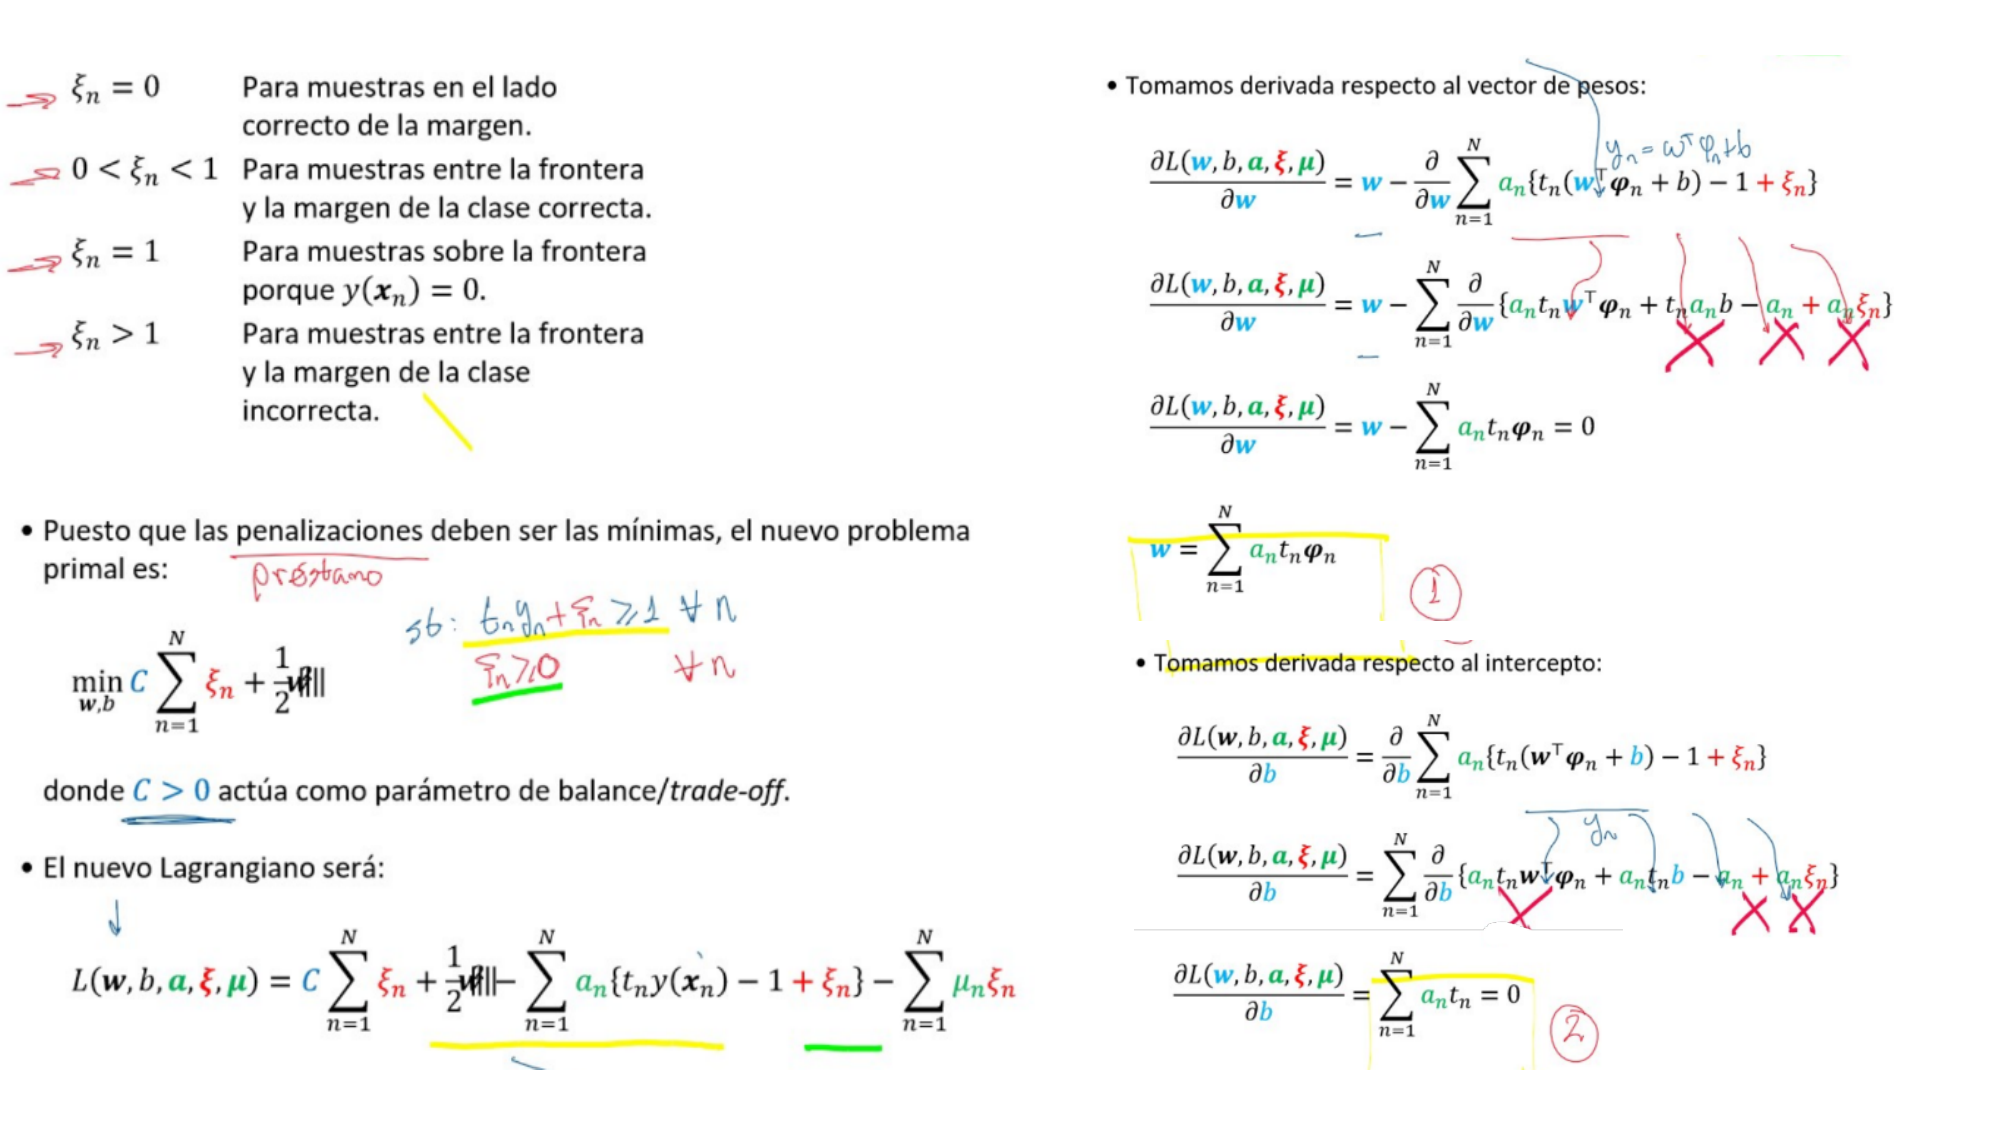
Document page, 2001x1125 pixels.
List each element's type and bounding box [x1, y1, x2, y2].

picture [0, 55, 1045, 1070]
picture [1093, 55, 1910, 621]
picture [1128, 639, 1876, 1070]
